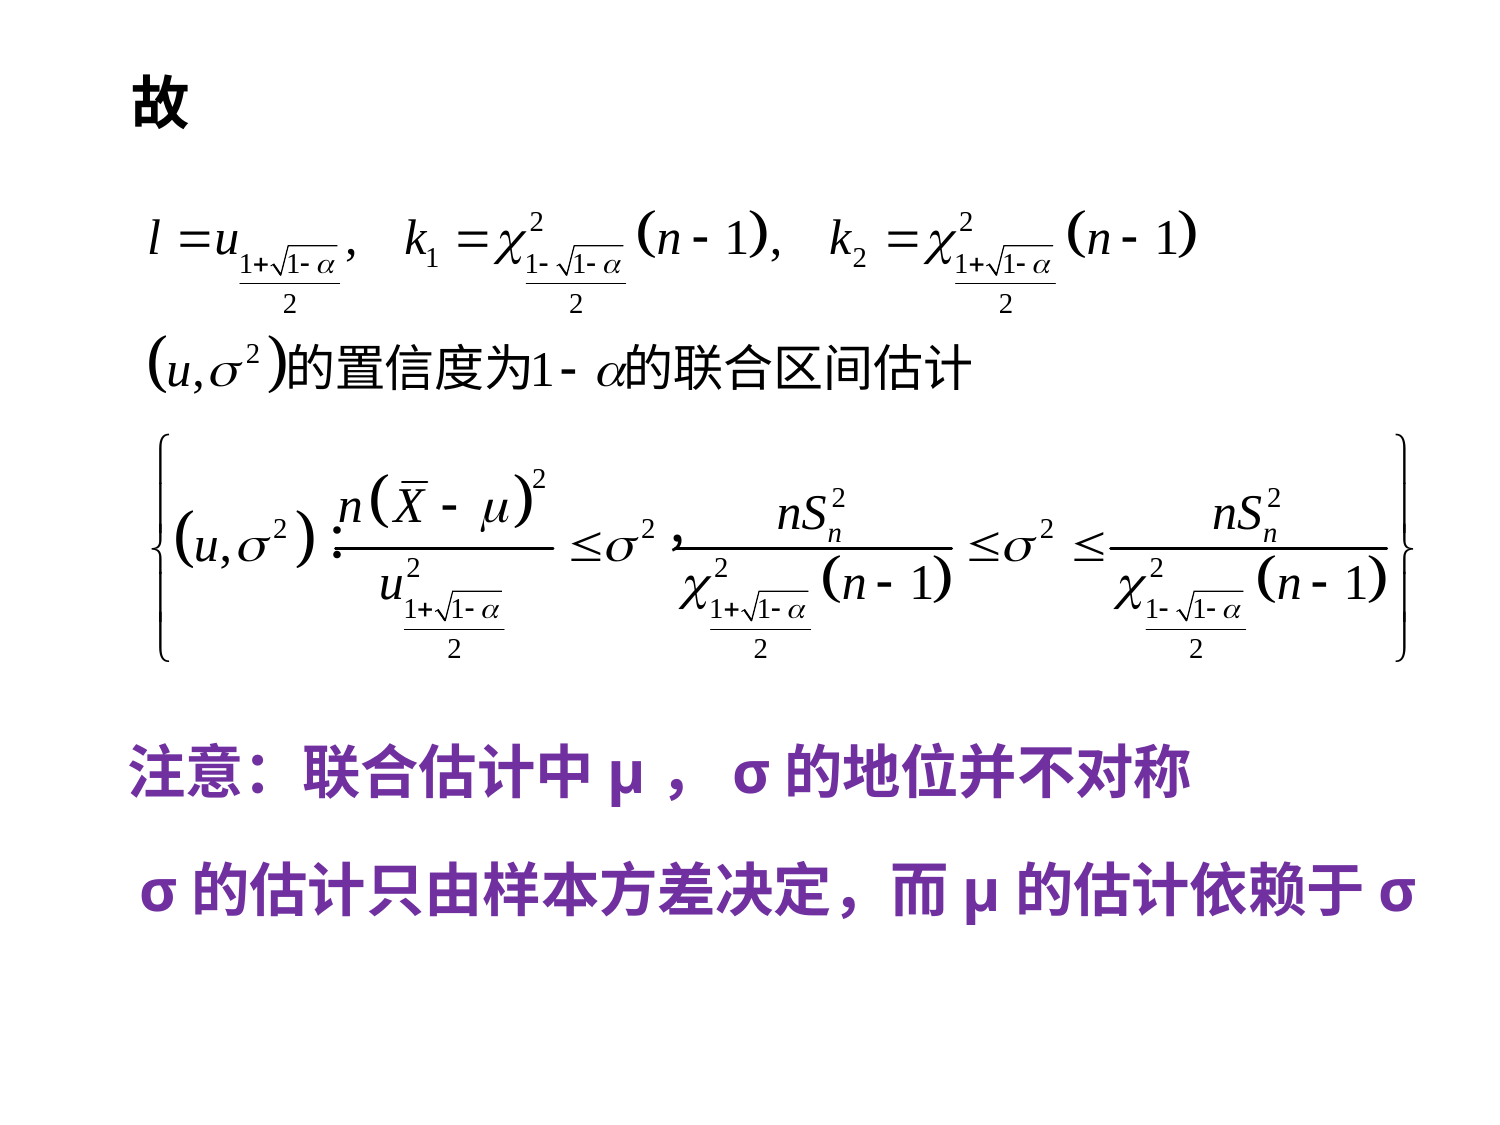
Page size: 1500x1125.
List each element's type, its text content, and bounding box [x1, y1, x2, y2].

text_box 故 [117, 58, 235, 144]
text_box σ的估计只由样本方差决定，而μ的估计依赖于σ [124, 846, 1432, 931]
text_box 注意：联合估计中μ，σ的地位并不对称 [112, 727, 1207, 813]
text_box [140, 198, 1427, 674]
